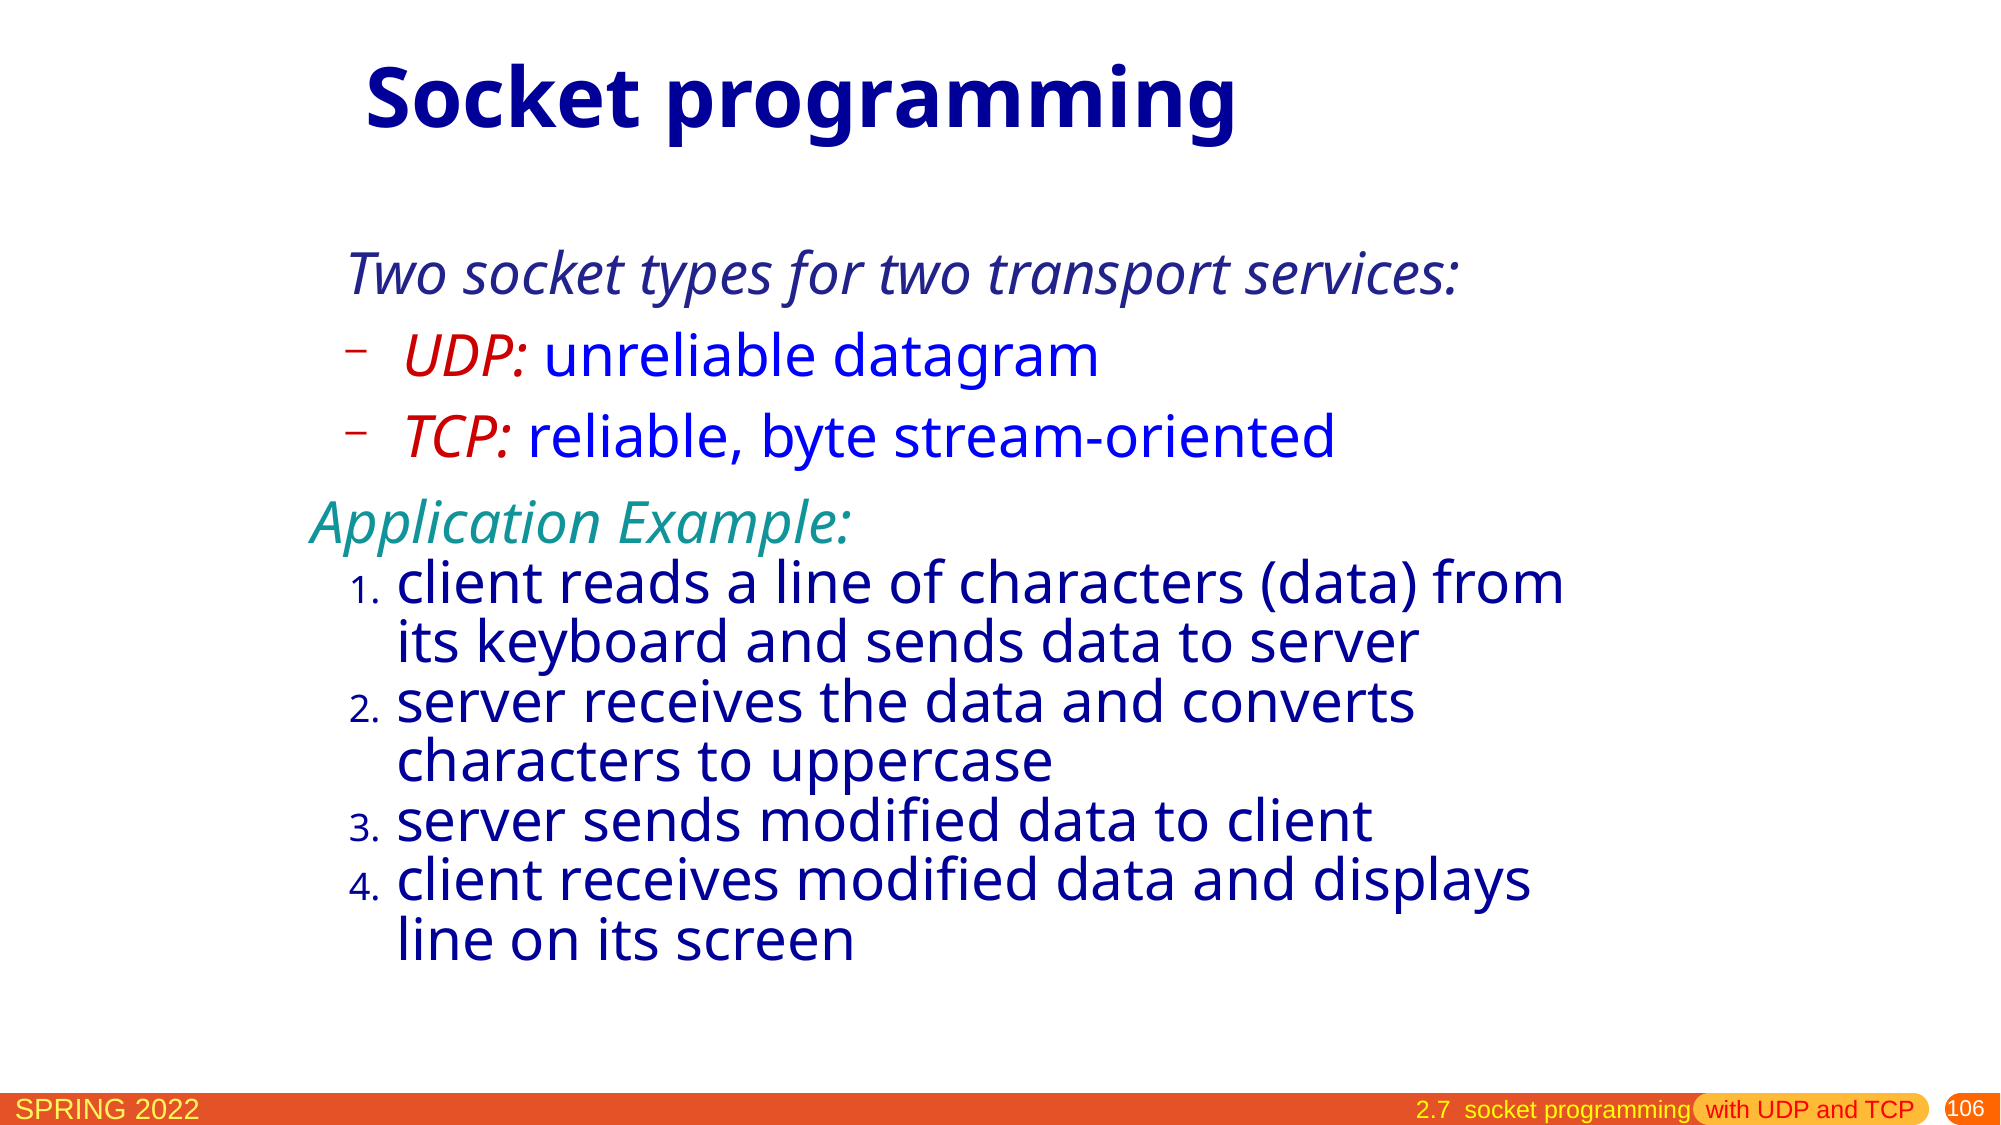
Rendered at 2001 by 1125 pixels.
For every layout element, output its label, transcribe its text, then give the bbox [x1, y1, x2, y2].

title Socket programming [350, 0, 1626, 188]
list Two socket types for two transport services: UDP: unreliable datagram TCP: reliable, byte stream-oriented [330, 228, 1647, 481]
text_box Application Example: client reads a line of characters (data) from its keyboard and sends data to server server receives the data and converts characters to uppercase server sends modified data to client client receives modified data and displays line on its screen [296, 488, 1613, 1024]
text_box 2.7 socket programming with UDP and TCP [1394, 1086, 1934, 1125]
